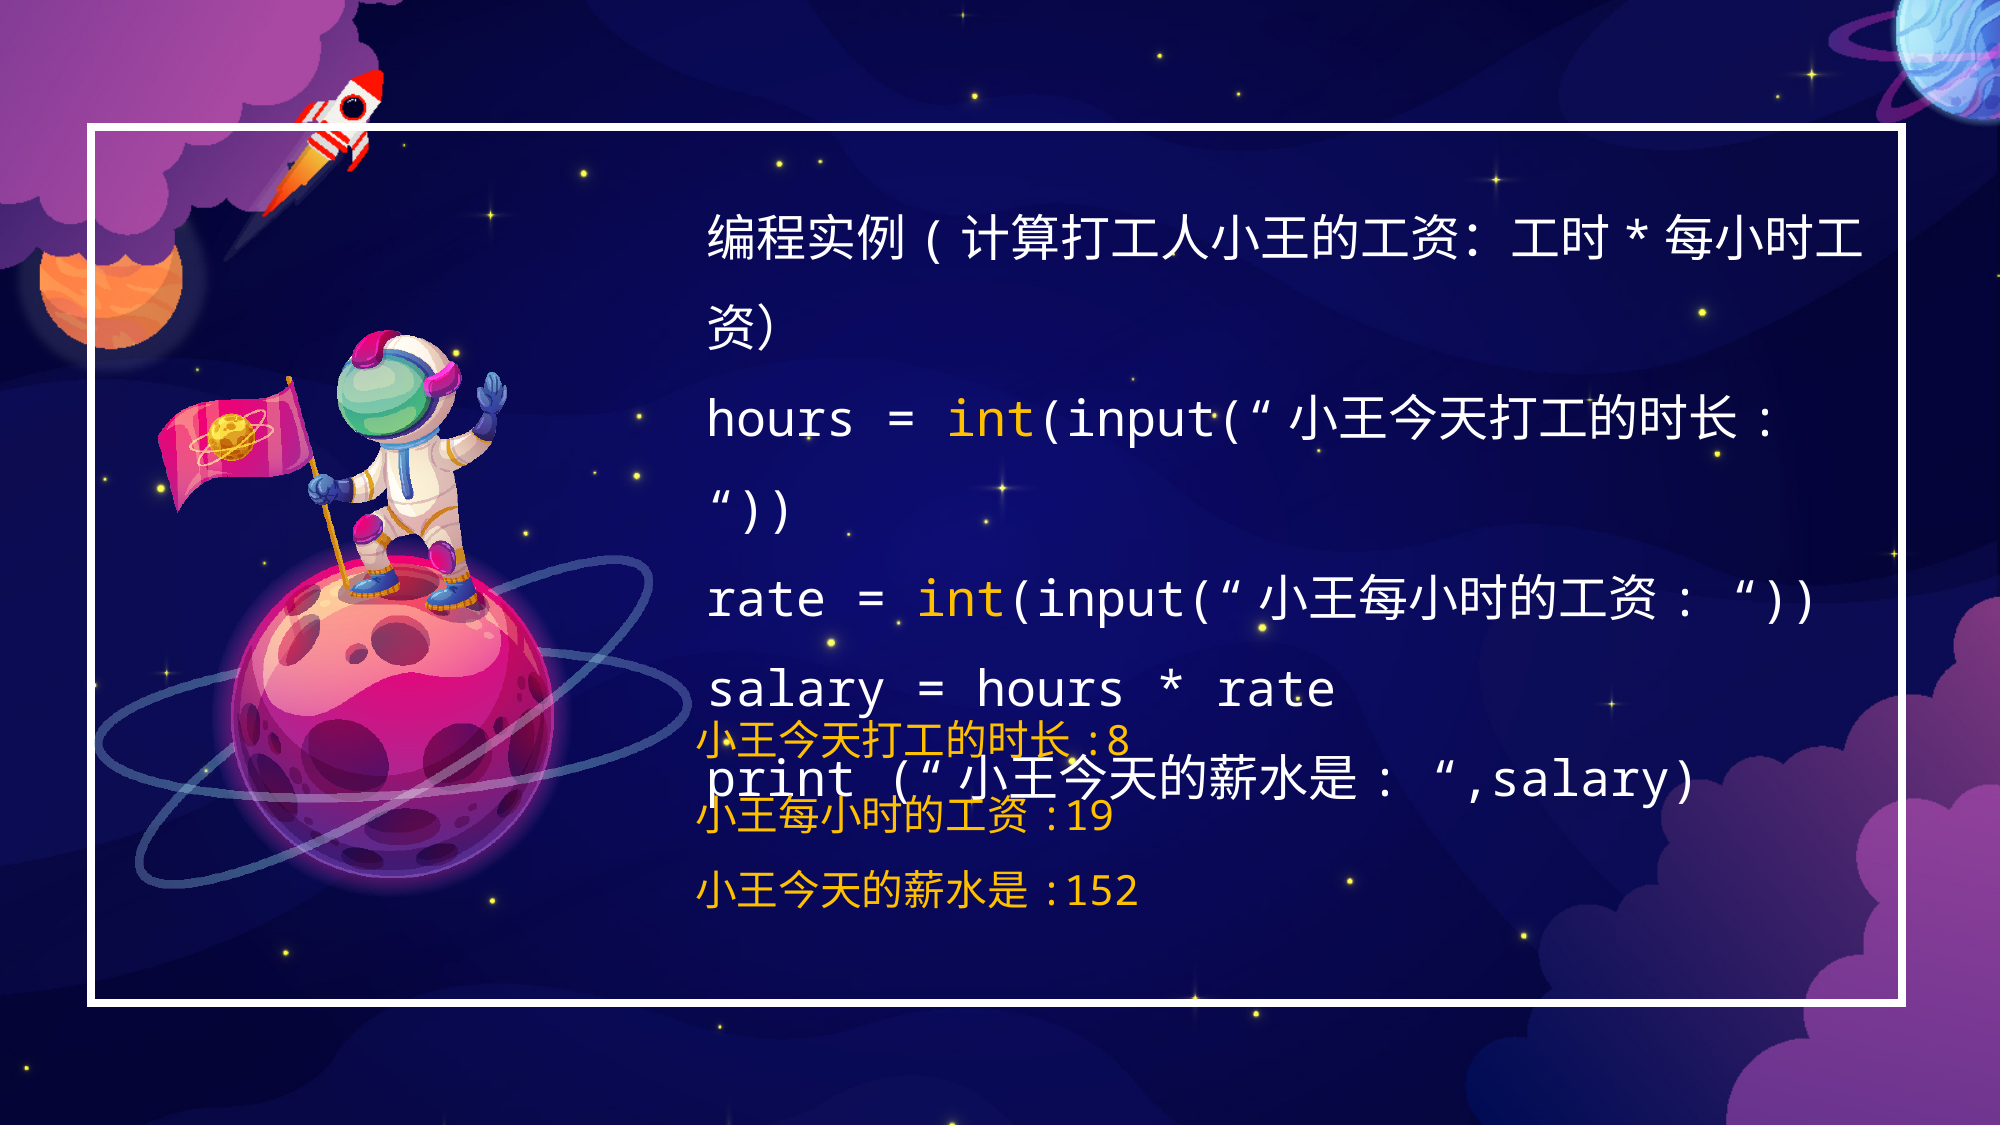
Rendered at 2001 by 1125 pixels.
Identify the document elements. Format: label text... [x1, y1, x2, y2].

picture [0, 0, 2000, 1125]
text_box 小王今天打工的时长:8 小王每小时的工资:19 小王今天的薪水是:152 [680, 681, 1154, 922]
text_box 编程实例(计算打工人小王的工资：工时*每小时工资） hours = int(input(“小王今天打工的时长: “)) rate = int(input(“小王每小时的工资: “)) salary = hours * rate print (“小王今天的薪水是: “,salary) [691, 168, 1887, 814]
